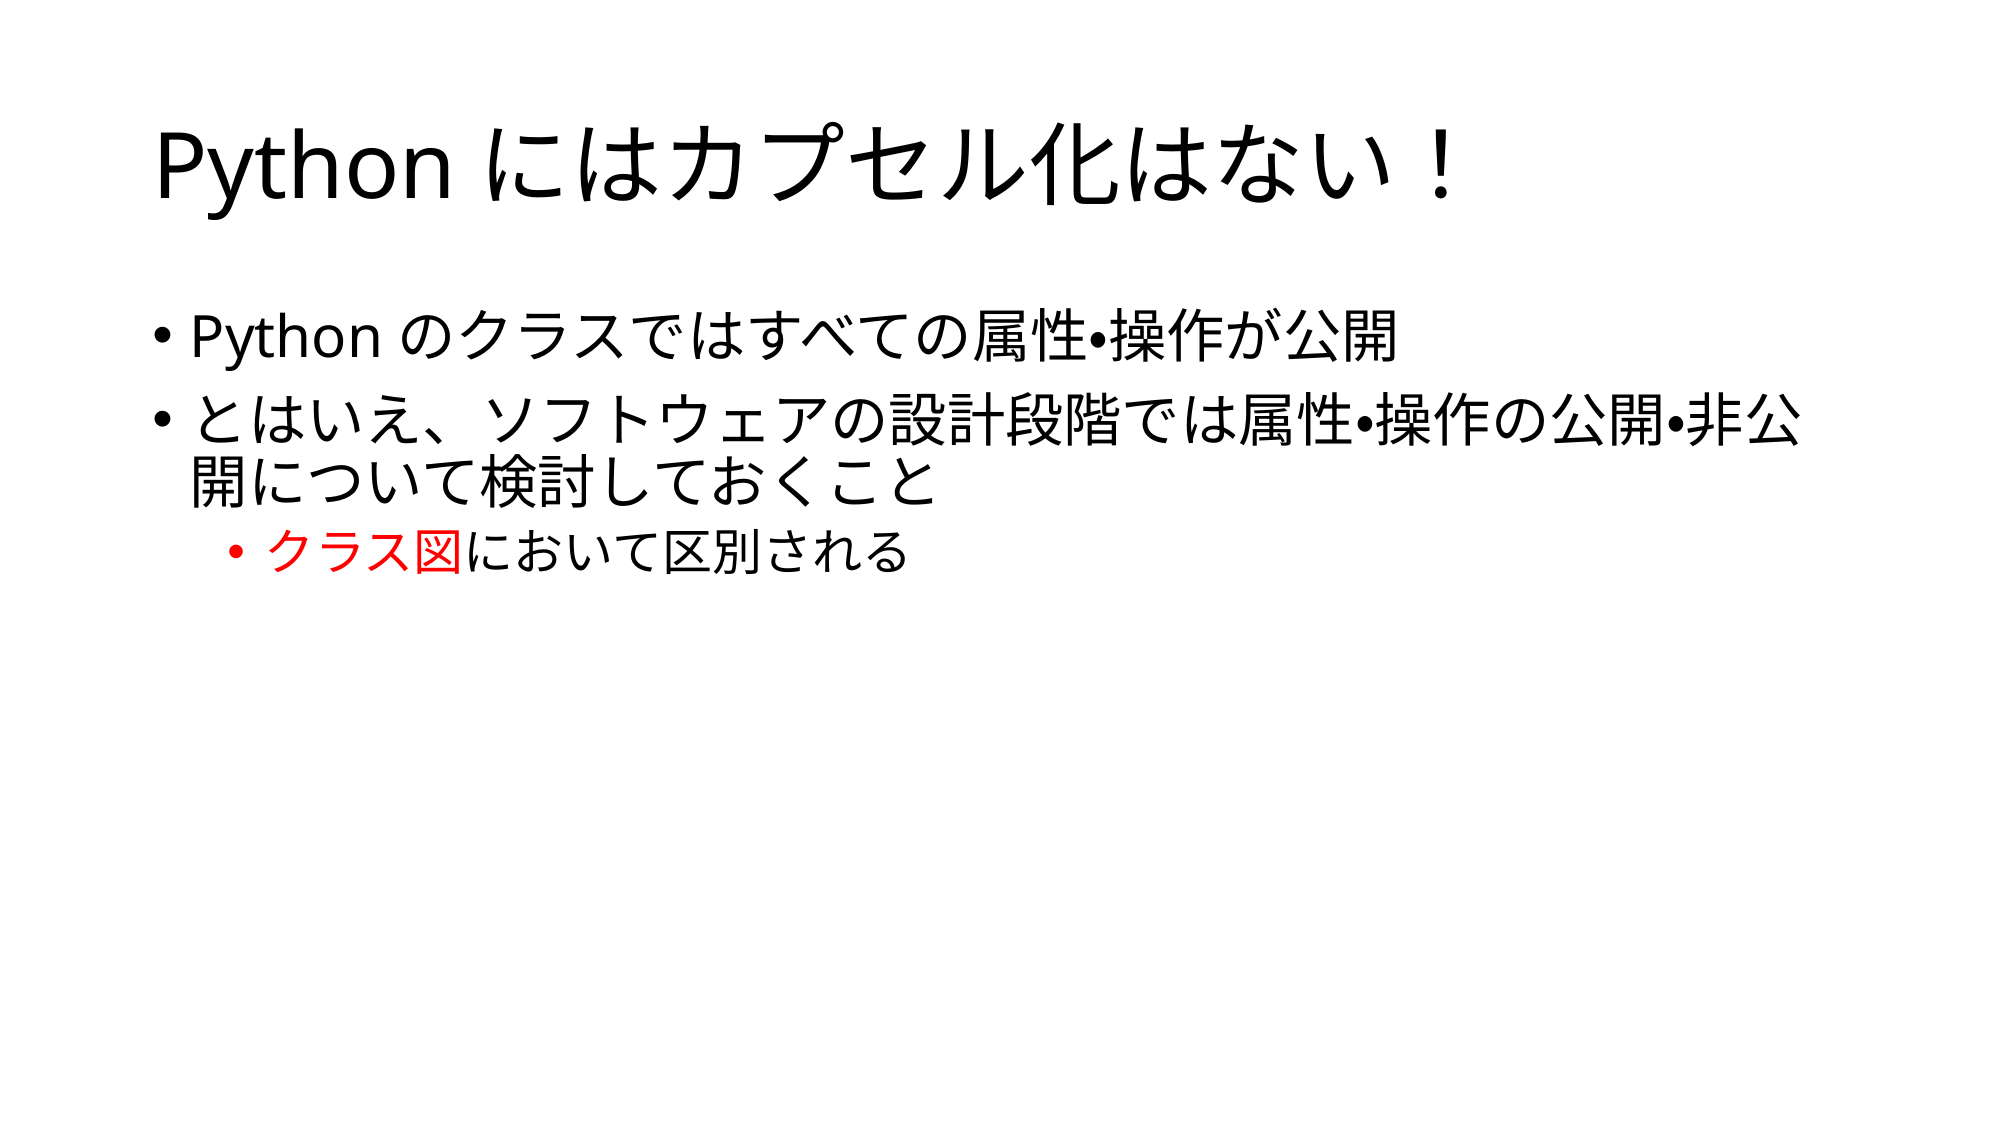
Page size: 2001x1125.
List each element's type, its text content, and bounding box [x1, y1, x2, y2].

list Pythonのクラスではすべての属性・操作が公開 とはいえ、ソフトウェアの設計段階では属性・操作の公開・非公開について検討しておくこと クラス図において区別される [137, 299, 1863, 1014]
title Pythonにはカプセル化はない！ [137, 59, 1863, 278]
